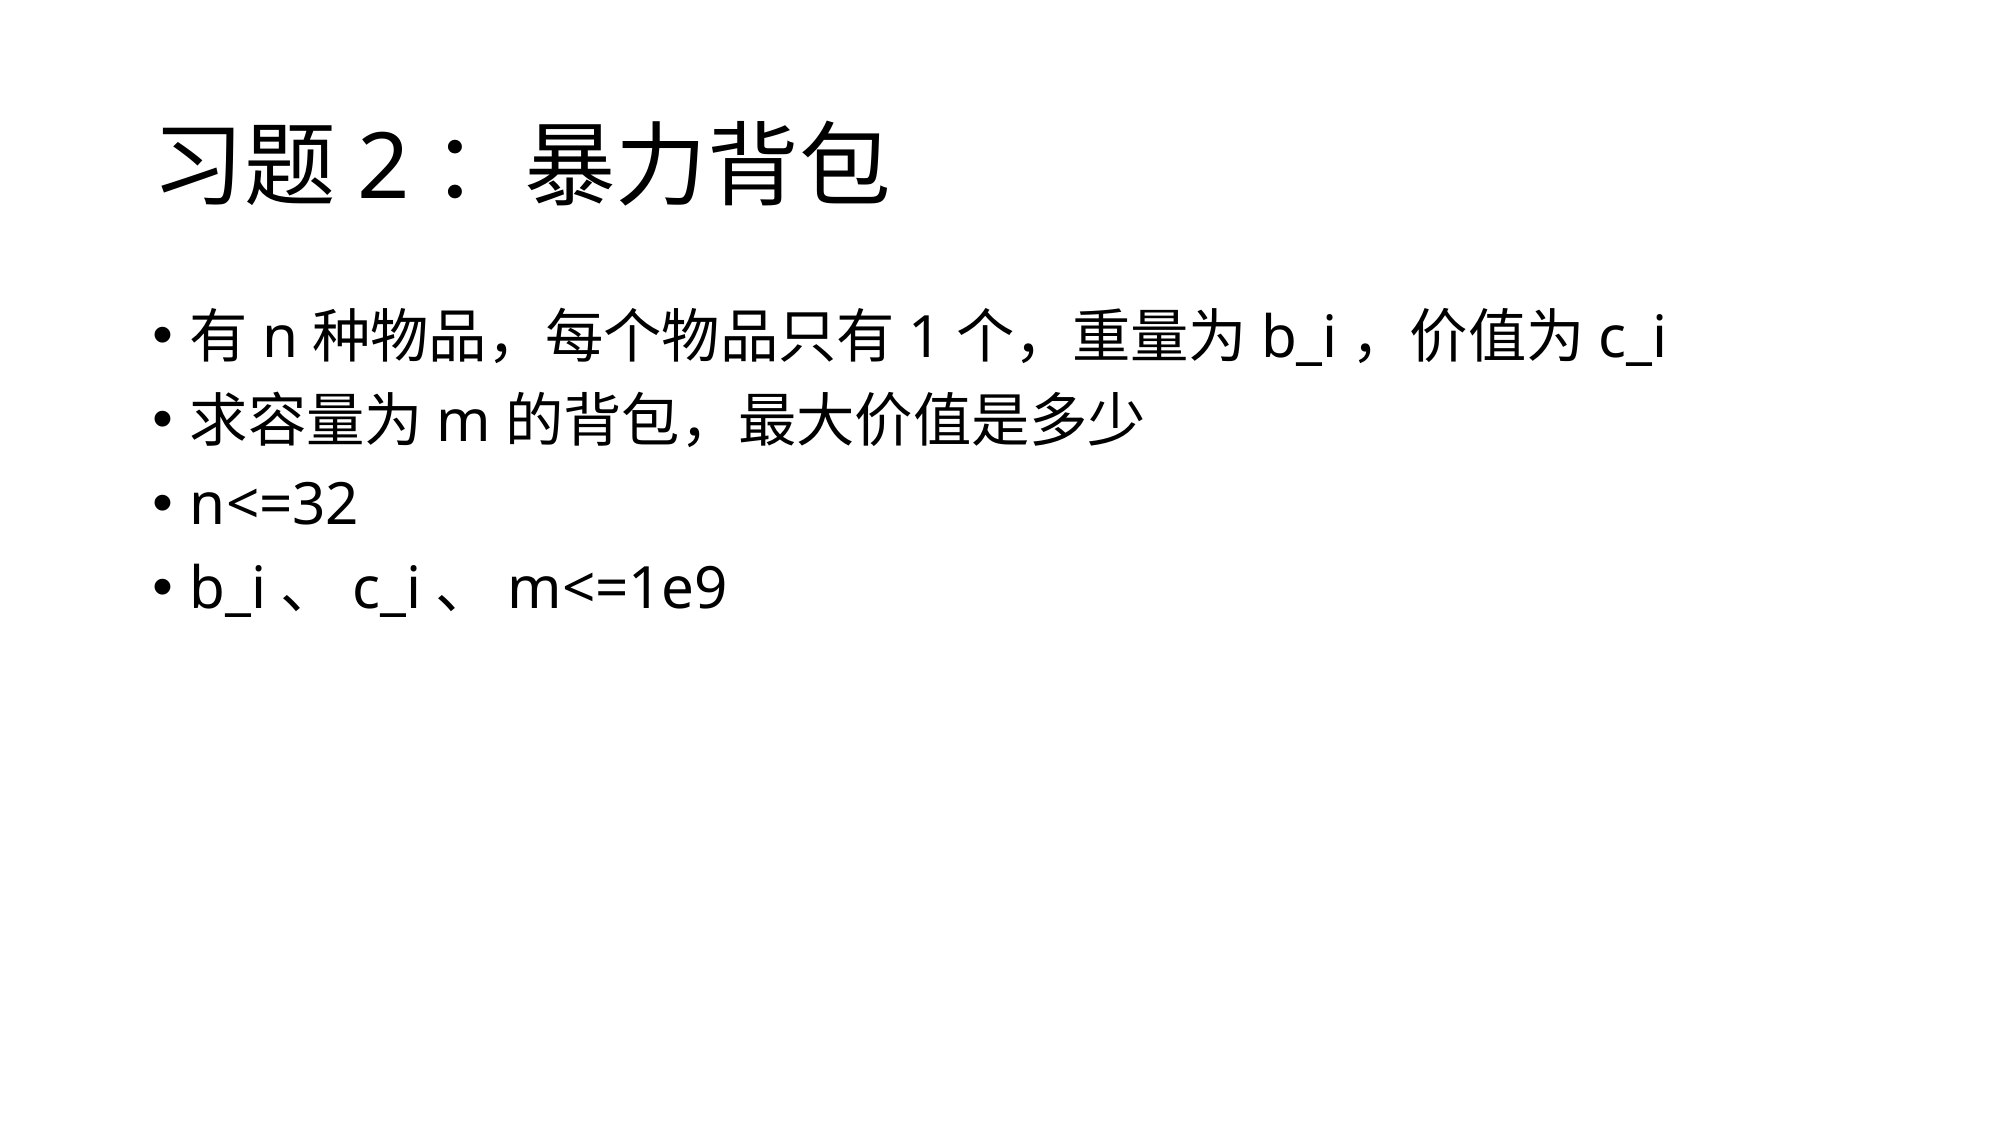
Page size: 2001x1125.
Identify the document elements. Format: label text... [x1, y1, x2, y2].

list 有n种物品，每个物品只有1个，重量为b_i，价值为c_i 求容量为m的背包，最大价值是多少 n<=32 b_i、c_i、m<=1e9 [137, 299, 1863, 1014]
title 习题2：暴力背包 [137, 59, 1863, 278]
